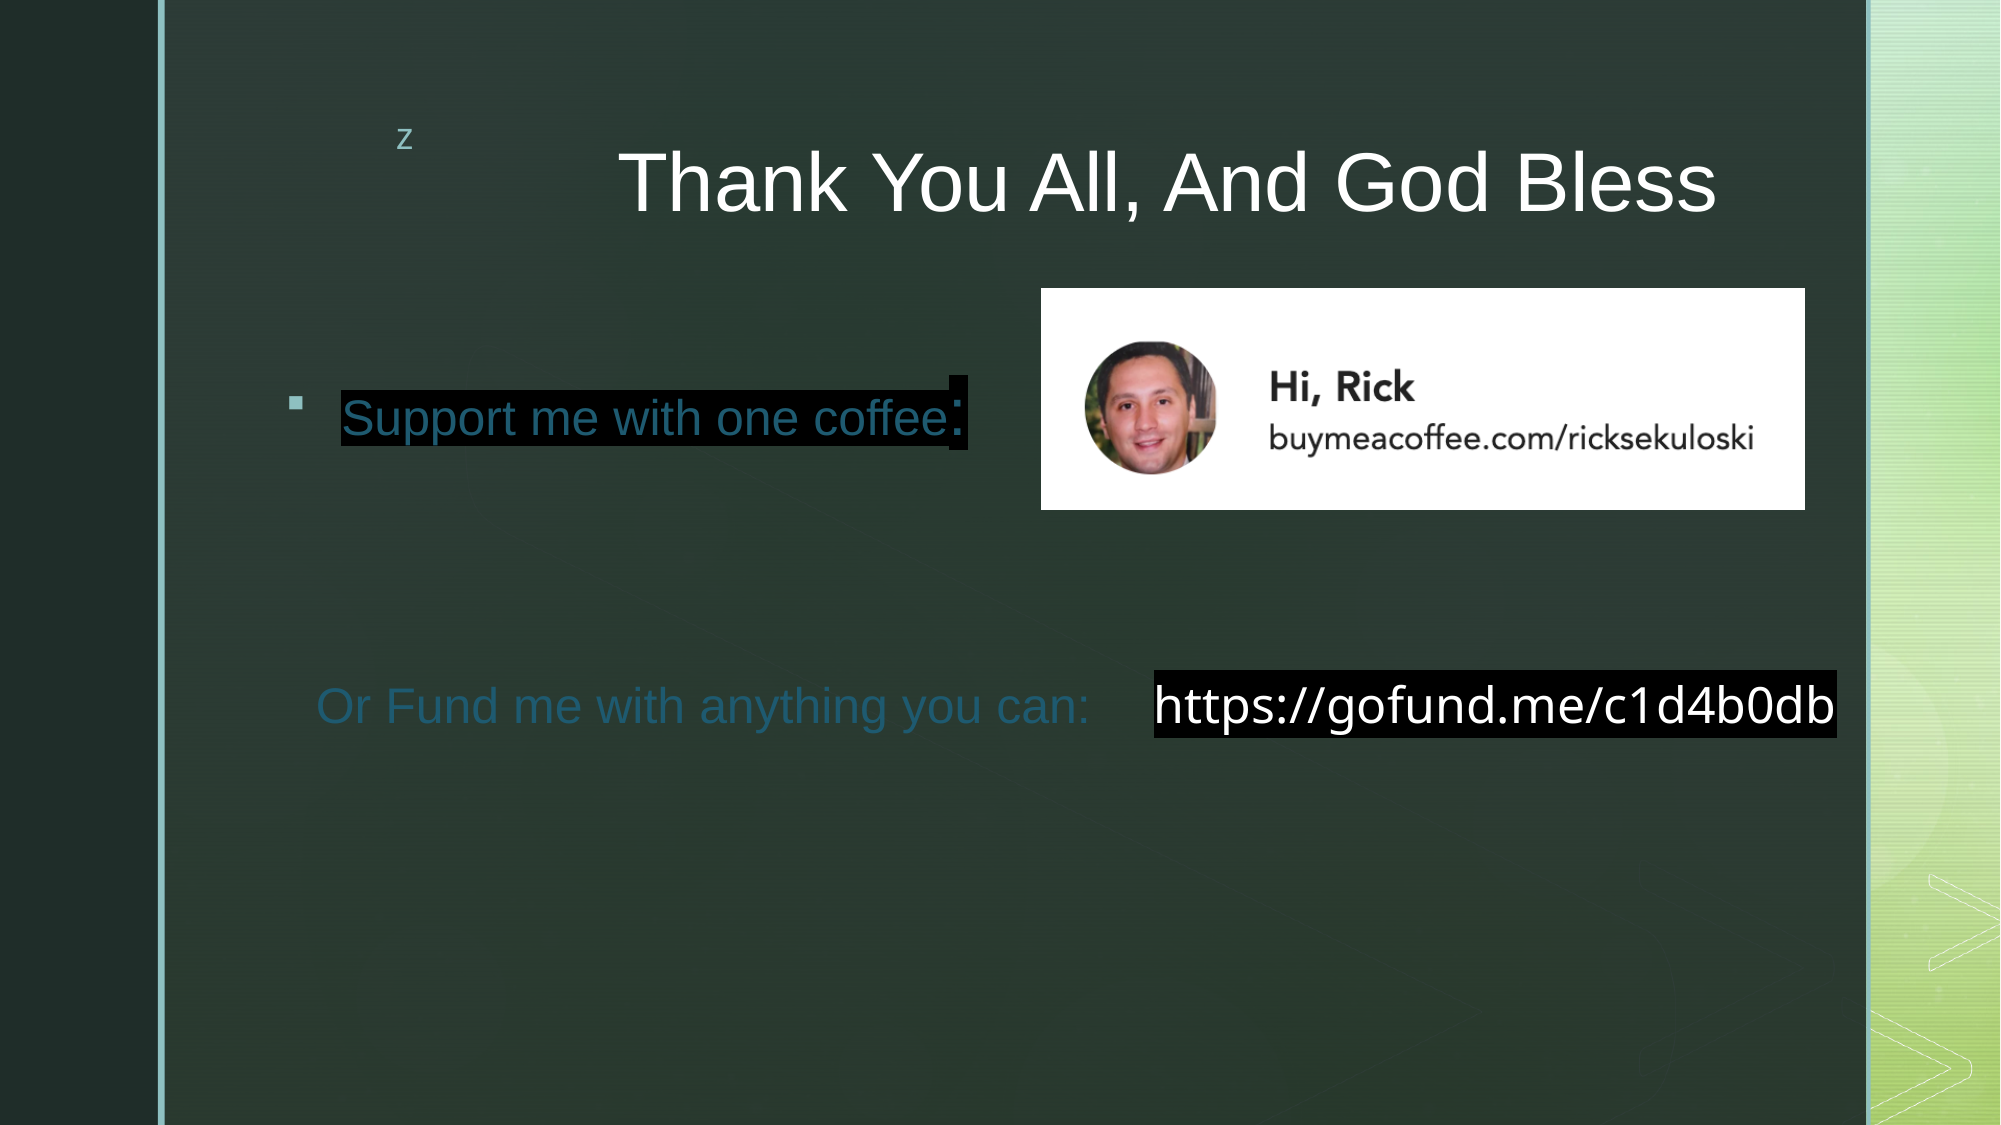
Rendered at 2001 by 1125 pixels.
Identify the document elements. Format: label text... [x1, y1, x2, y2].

text_box Or Fund me with anything you can: [226, 666, 1139, 741]
text_box https://gofund.me/c1d4b0db [1139, 666, 2000, 741]
picture [1041, 288, 1805, 511]
title Thank You All, And God Bless [1475, 132, 1734, 288]
picture [1871, 0, 2001, 1125]
list Support me with one coffee: [195, 132, 1475, 789]
